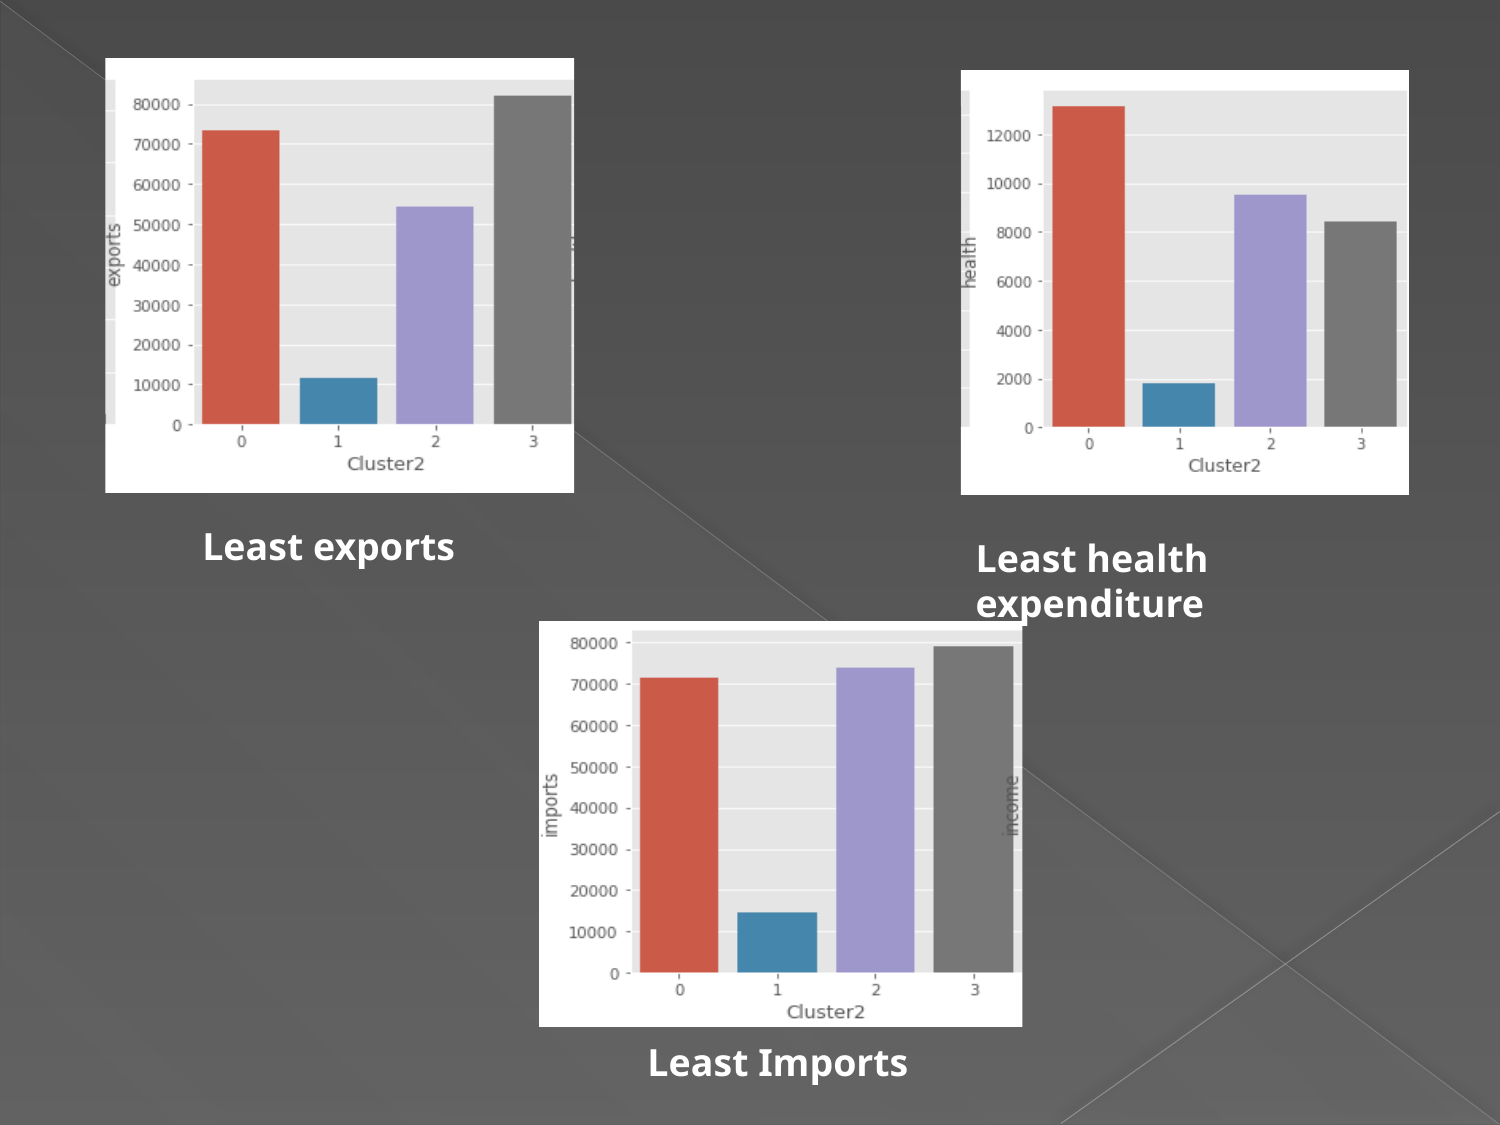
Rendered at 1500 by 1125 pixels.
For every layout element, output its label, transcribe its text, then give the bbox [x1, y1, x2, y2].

text_box Least exports [187, 515, 528, 576]
text_box Least health expenditure [960, 527, 1453, 633]
text_box Least Imports [632, 1031, 961, 1091]
picture [538, 620, 1023, 1028]
picture [960, 70, 1410, 495]
picture [105, 58, 575, 493]
